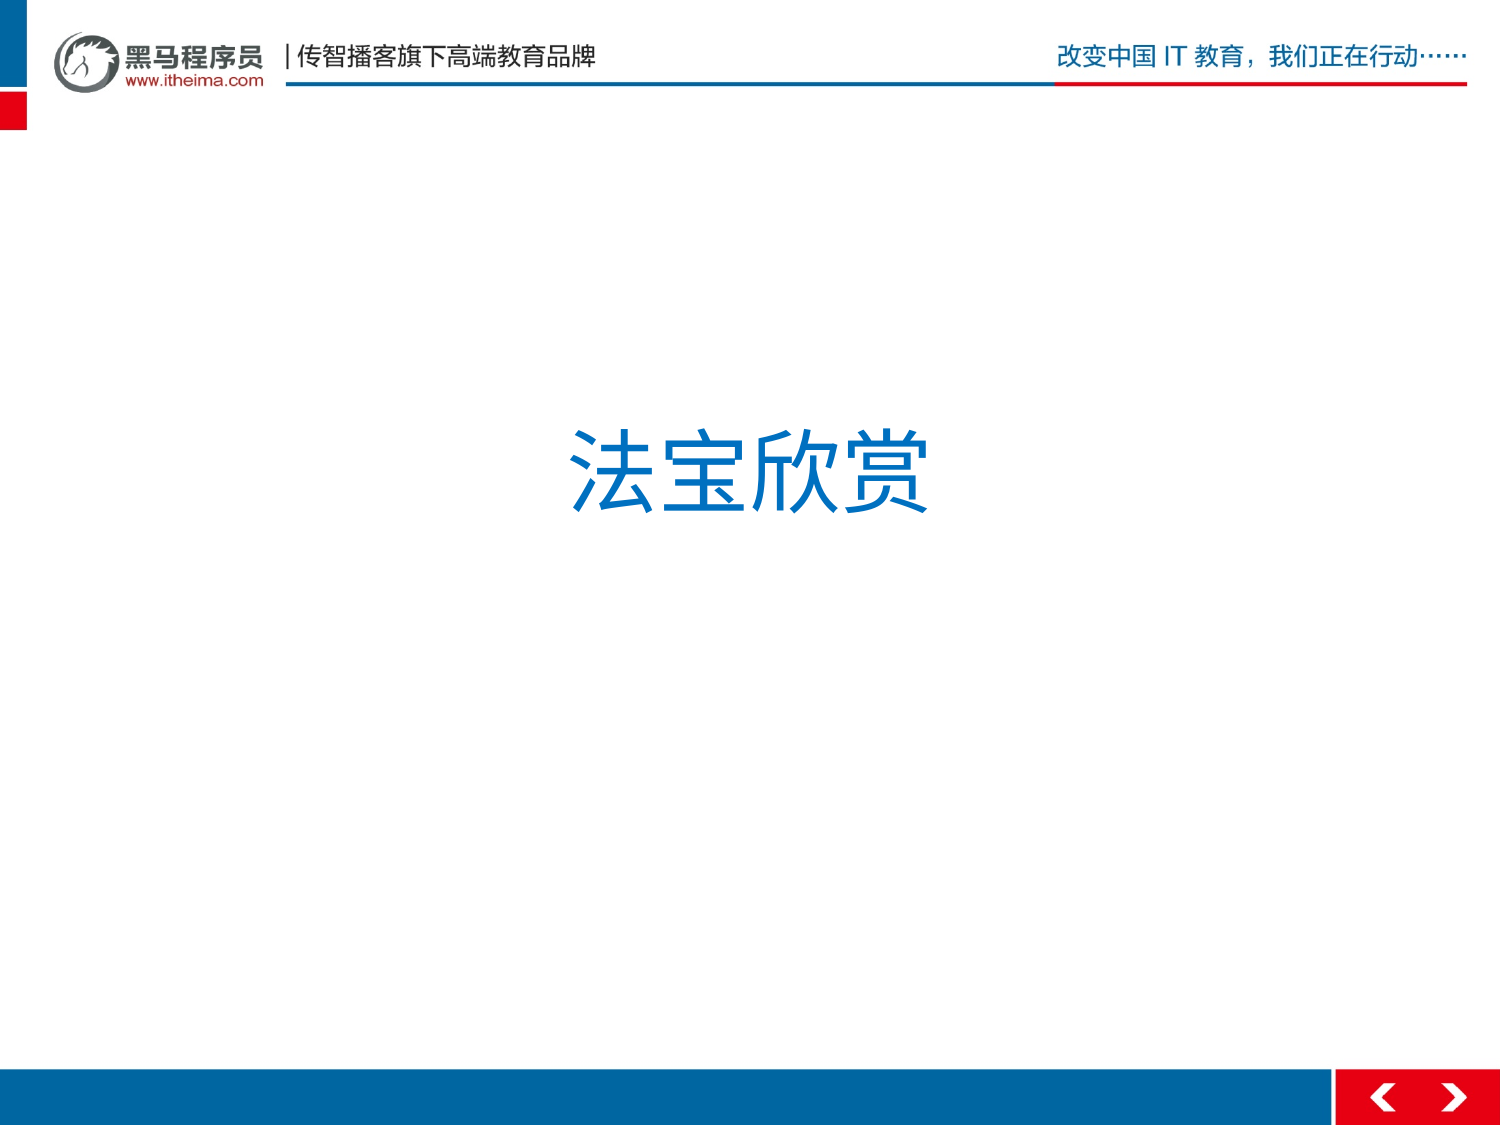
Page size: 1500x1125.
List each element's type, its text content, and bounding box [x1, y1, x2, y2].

title 法宝欣赏 [112, 349, 1388, 591]
picture [0, 0, 1500, 1125]
